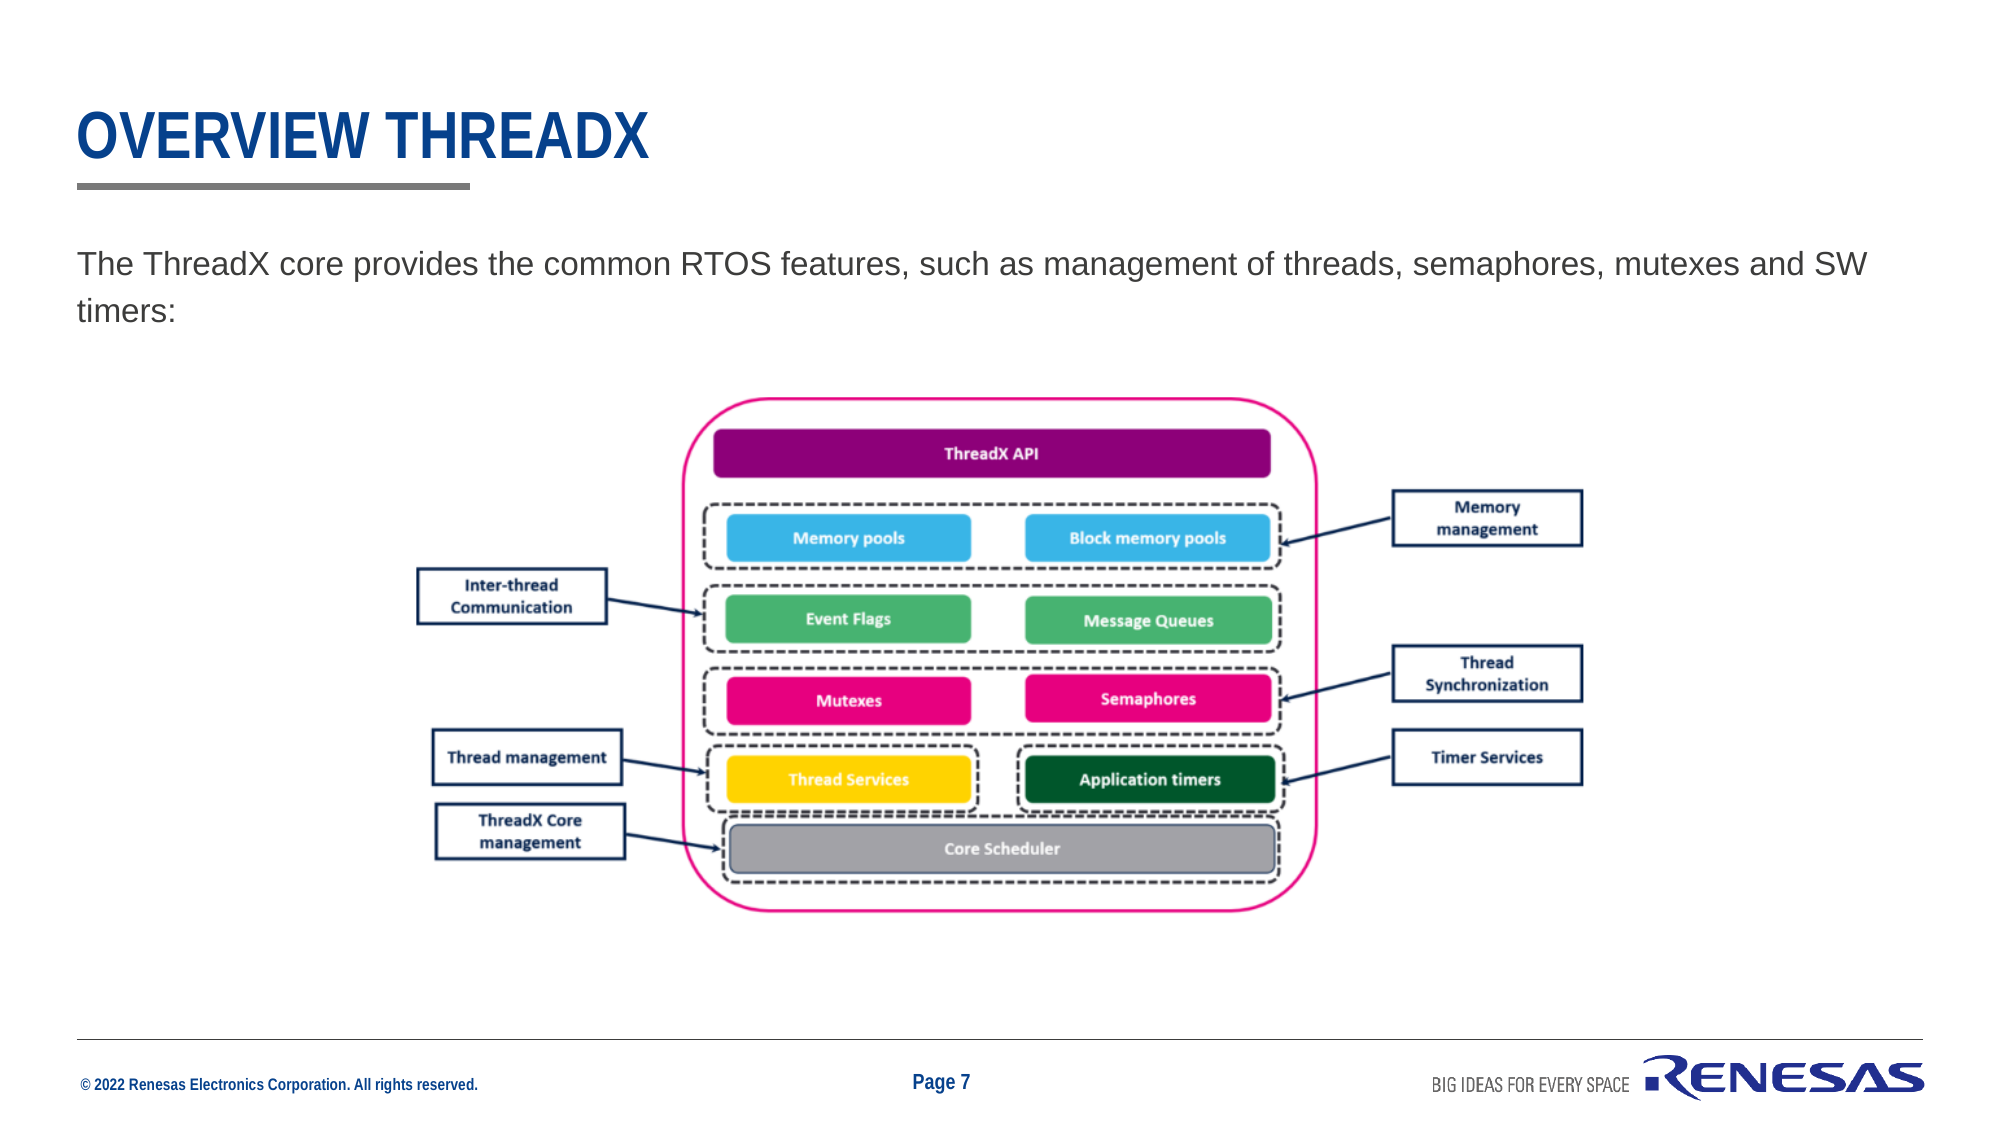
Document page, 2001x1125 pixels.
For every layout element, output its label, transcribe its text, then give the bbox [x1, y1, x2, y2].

list The ThreadX core provides the common RTOS features, such as management of threads, semaphores, mutexes and SW timers: [76, 233, 1922, 327]
picture [410, 386, 1590, 922]
title Overview threadx [76, 99, 1922, 173]
picture [1425, 1049, 1933, 1106]
